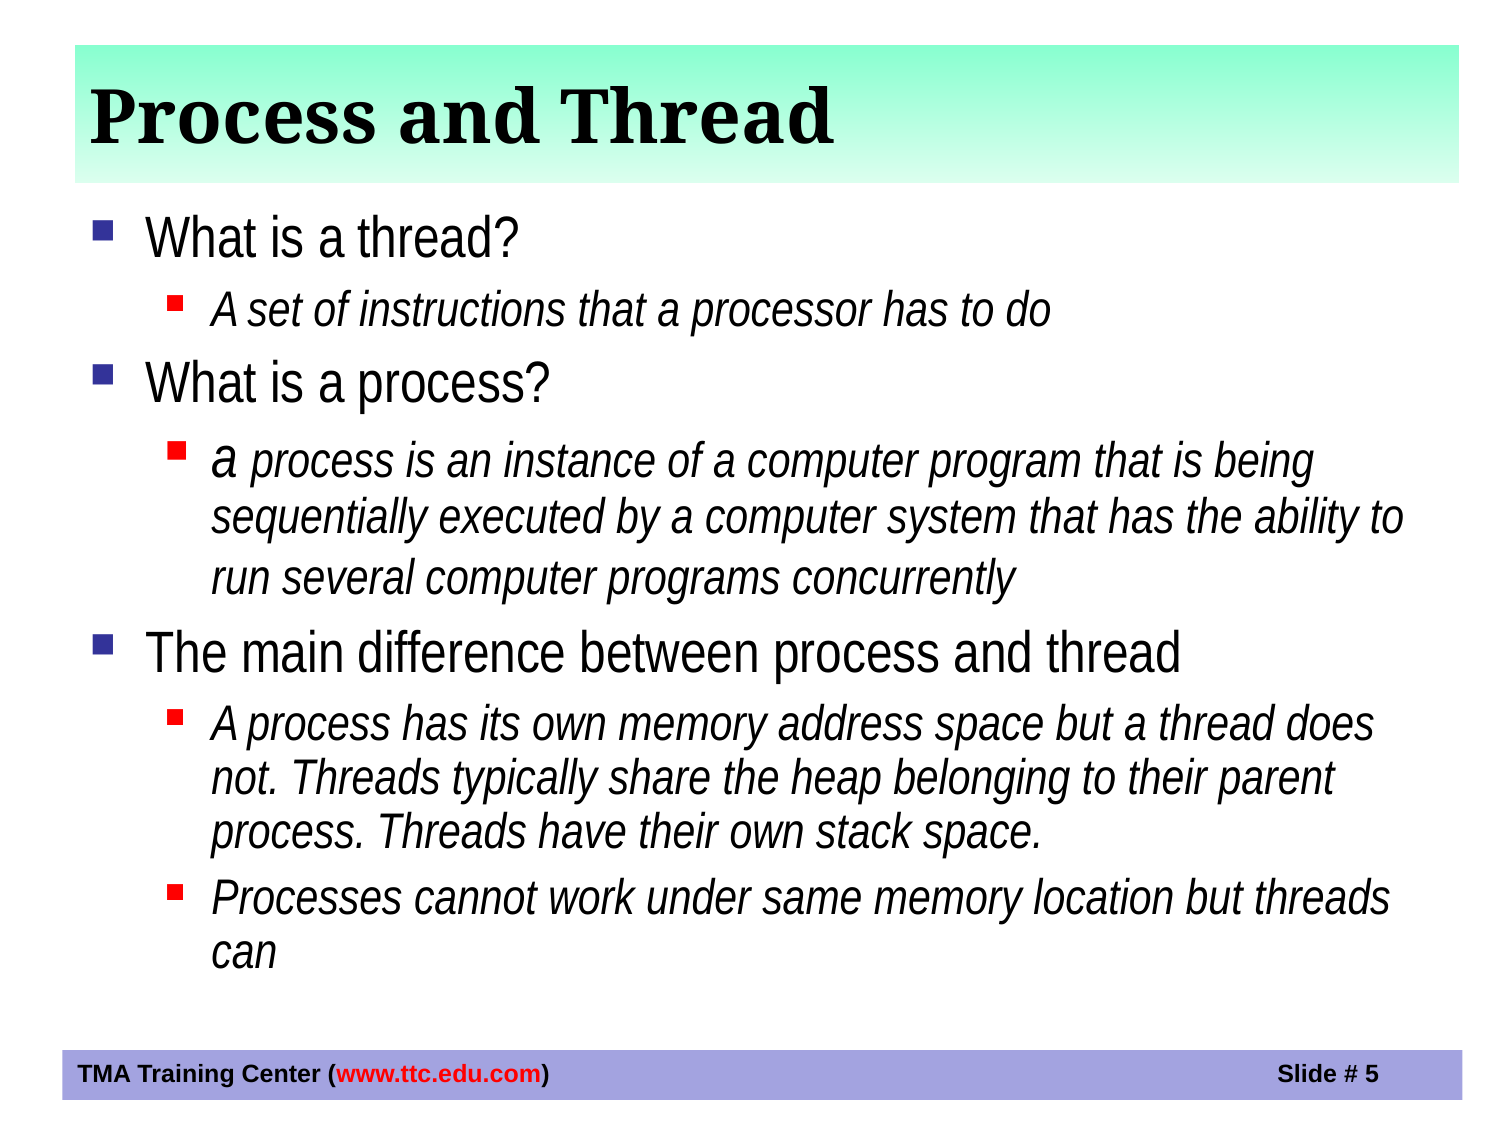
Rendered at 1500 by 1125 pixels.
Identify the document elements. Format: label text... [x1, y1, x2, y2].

title Process and Thread [75, 45, 1459, 183]
list What is a thread? A set of instructions that a processor has to do What is a process? a process is an instance of a computer program that is being sequentially executed by a computer system that has the ability to run several computer programs concurrently The main difference between process and thread A process has its own memory address space but a thread does not. Threads typically share the heap belonging to their parent process. Threads have their own stack space. Processes cannot work under same memory location but threads can [75, 200, 1459, 1054]
